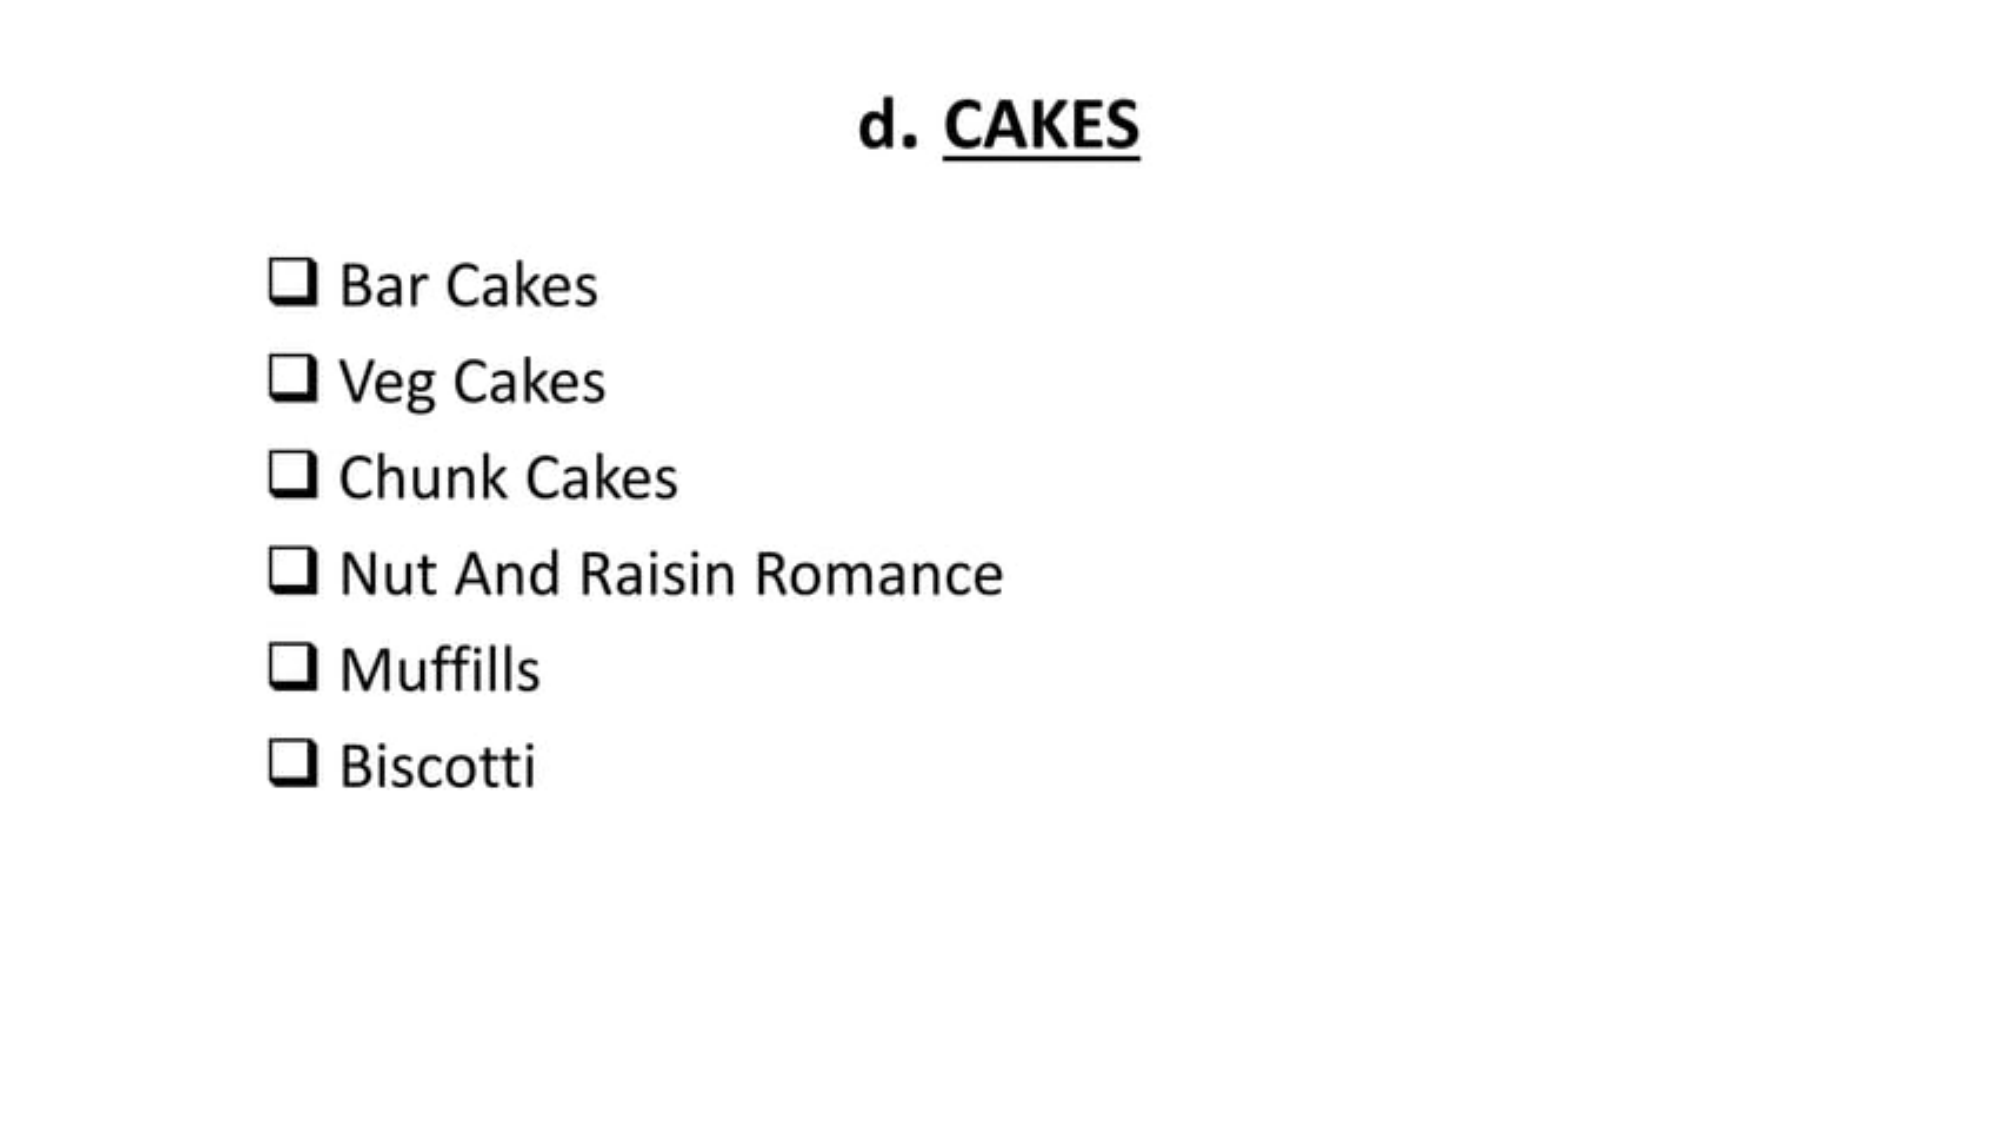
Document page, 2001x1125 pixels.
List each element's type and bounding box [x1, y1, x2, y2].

picture [249, 0, 1750, 1125]
